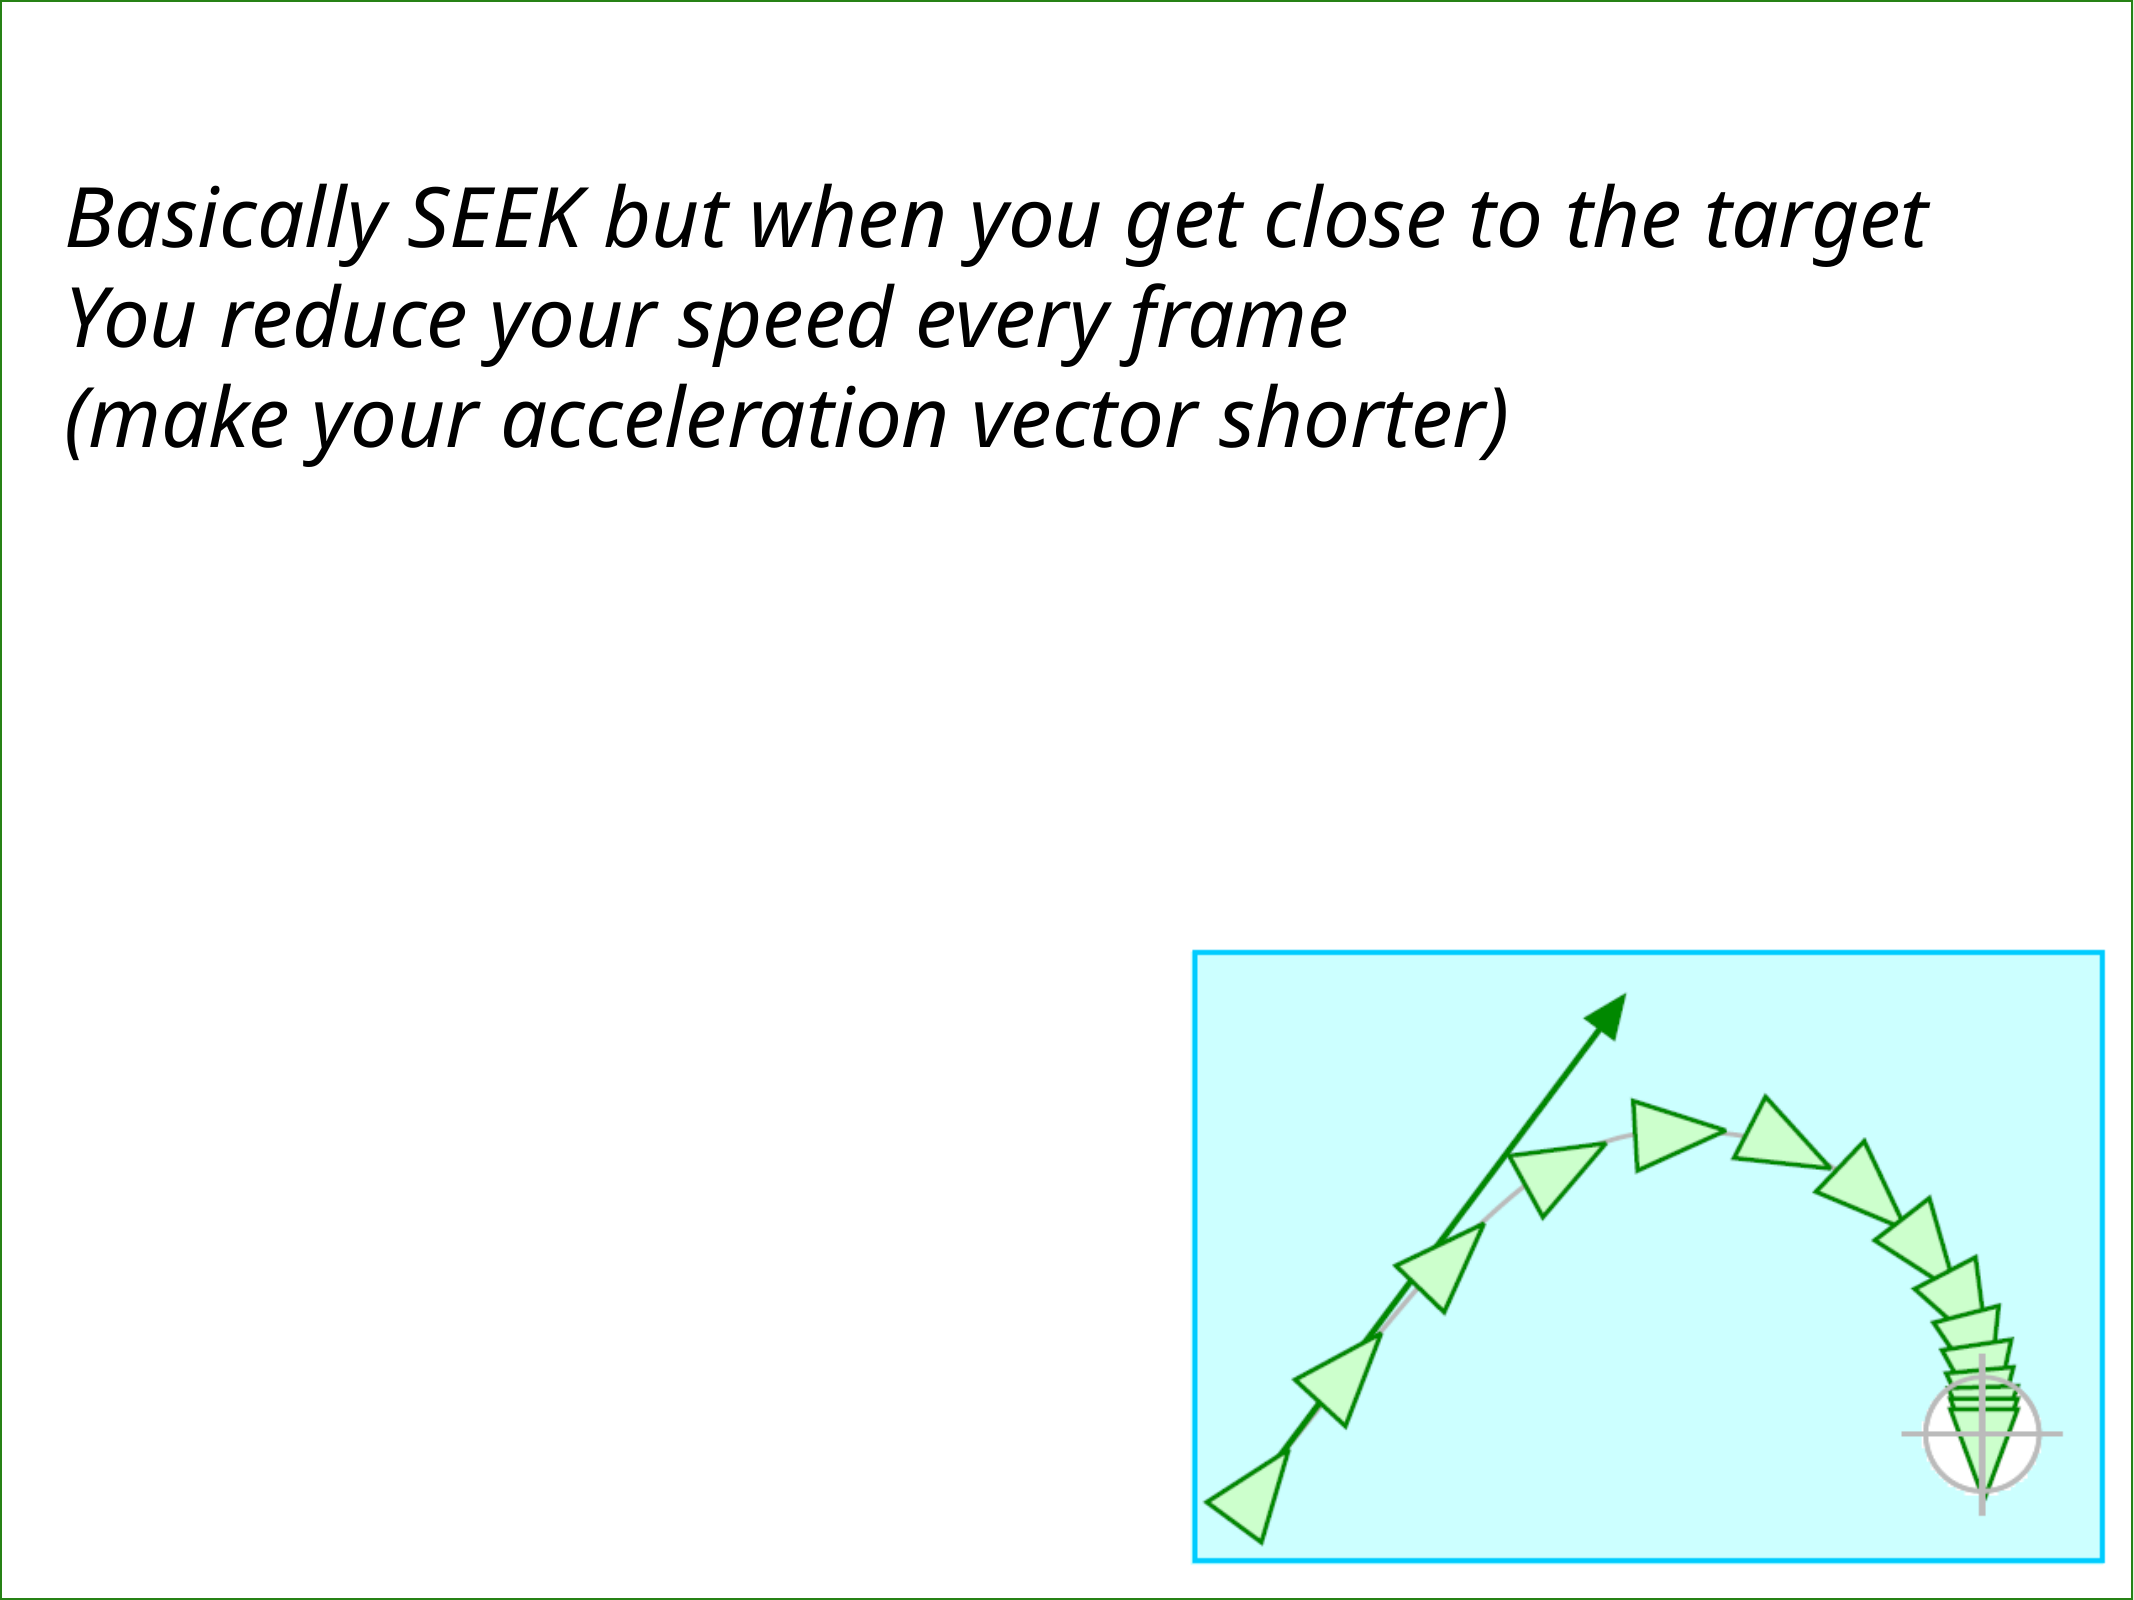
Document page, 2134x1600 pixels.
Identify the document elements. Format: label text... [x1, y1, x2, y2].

picture [1181, 929, 2117, 1577]
text_box [0, 0, 2134, 1600]
text_box Basically SEEK but when you get close to the target You reduce your speed every frame (make your acceleration vector shorter) [57, 156, 1939, 472]
